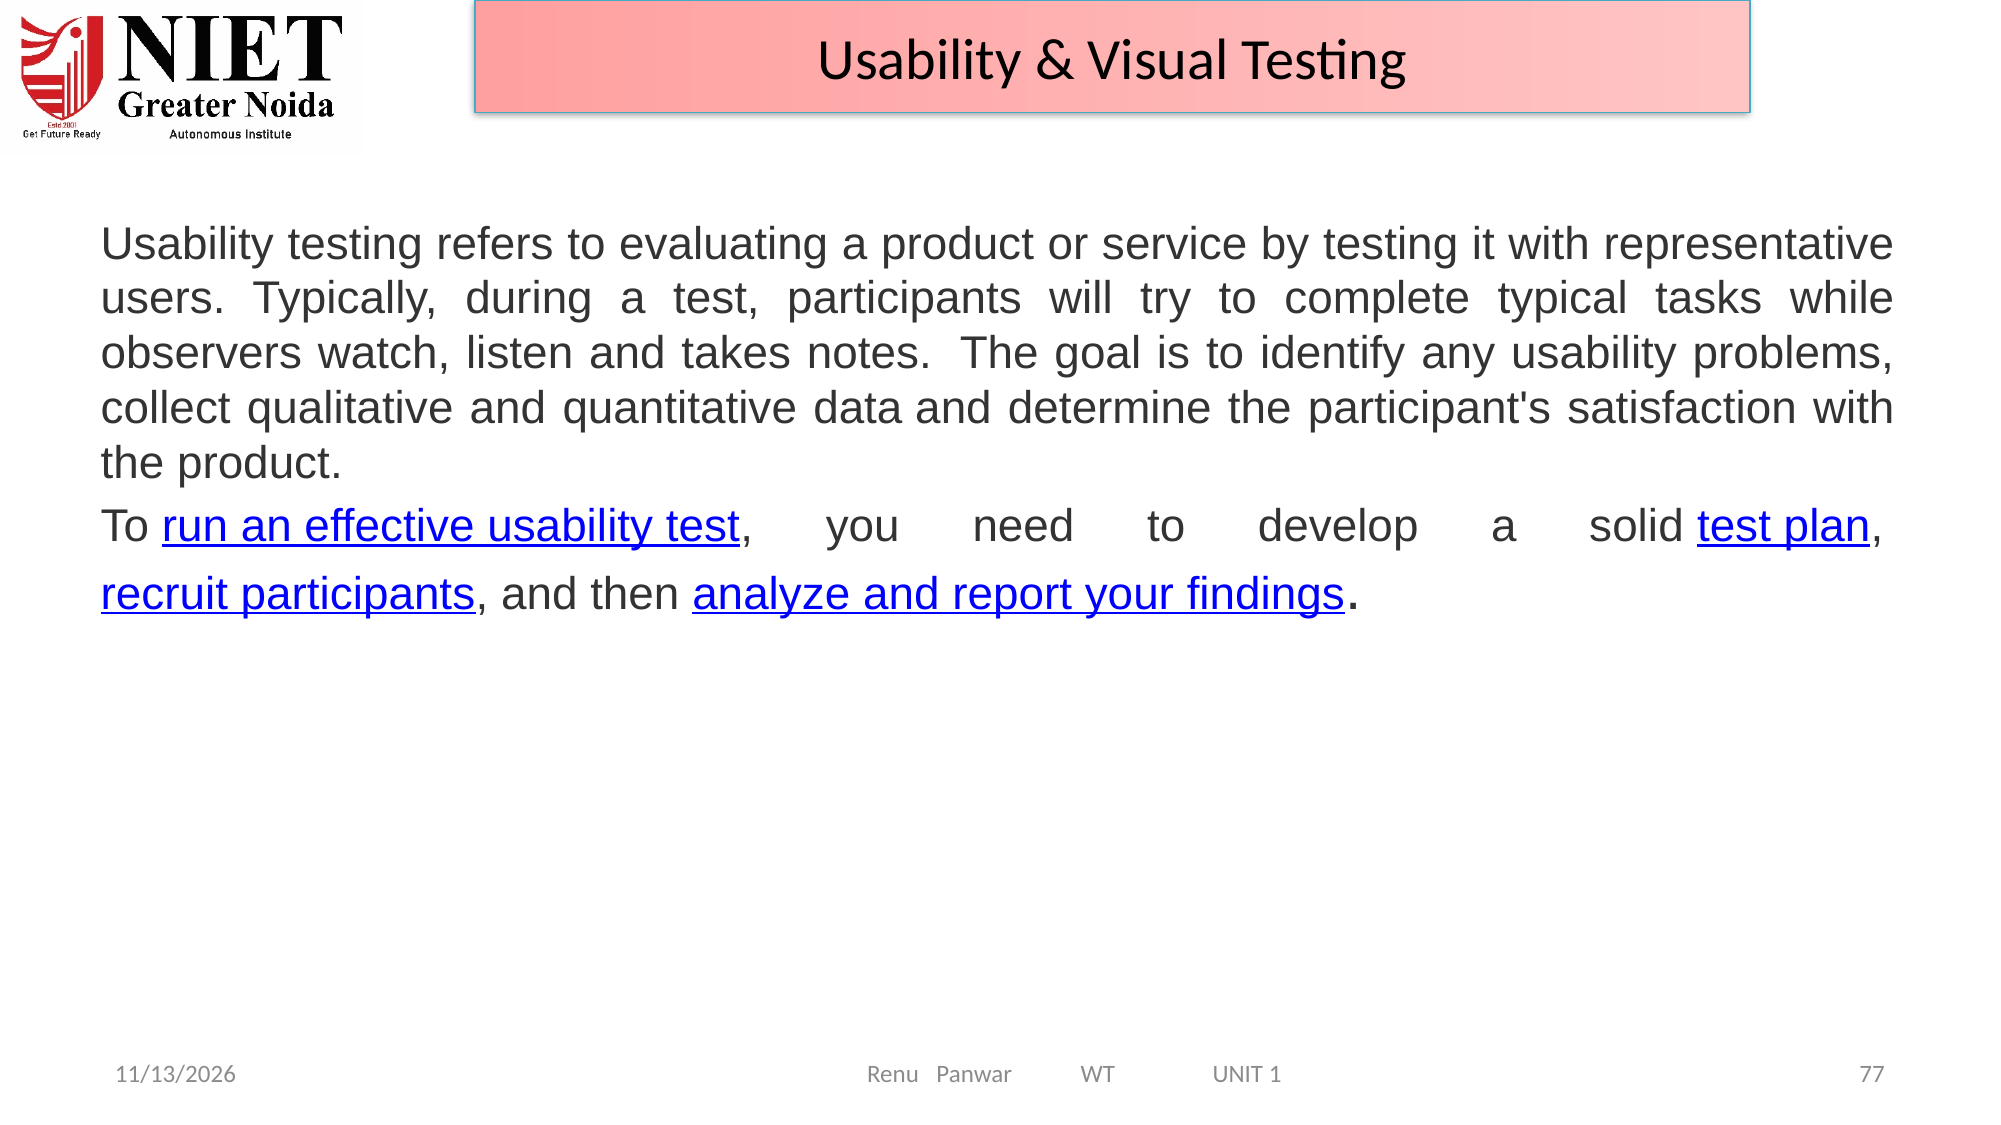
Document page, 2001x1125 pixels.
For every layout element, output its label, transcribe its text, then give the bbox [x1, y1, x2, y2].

text_box Usability testing refers to evaluating a product or service by testing it with representative users. Typically, during a test, participants will try to complete typical tasks while observers watch, listen and takes notes. The goal is to identify any usability problems, collect qualitative and quantitative data and determine the participant's satisfaction with the product. To run an effective usability test, you need to develop a solid test plan, recruit participants, and then analyze and report your findings. [85, 205, 1911, 909]
slide_number 07-Jan-25 [99, 1042, 567, 1103]
picture [0, 0, 363, 156]
footer Renu Panwar WT UNIT 1 [662, 1042, 1433, 1103]
slide_number 77 [1433, 1042, 1900, 1103]
text_box Usability & Visual Testing [474, 0, 1751, 113]
